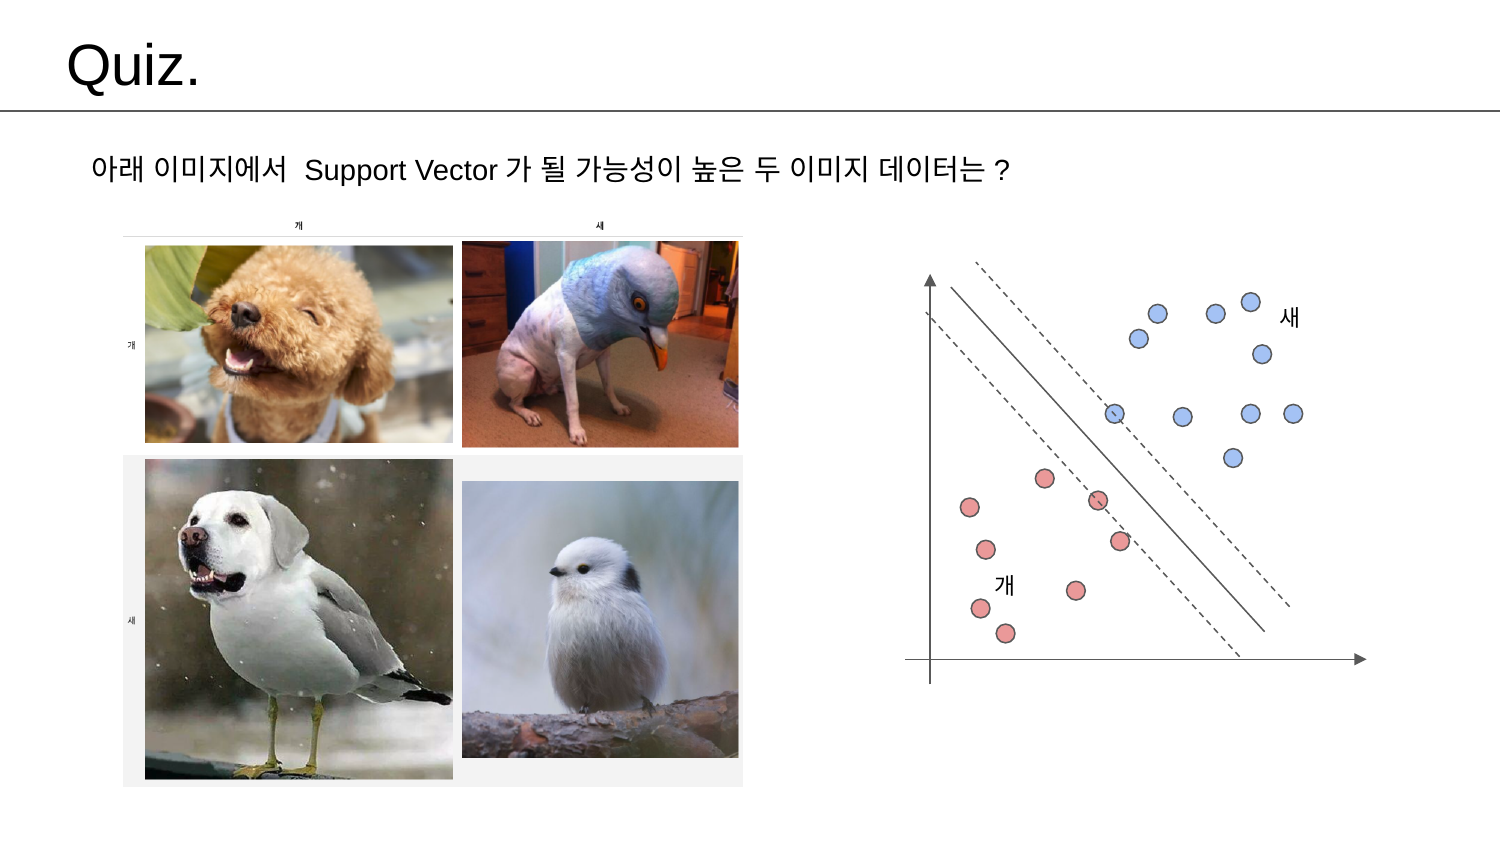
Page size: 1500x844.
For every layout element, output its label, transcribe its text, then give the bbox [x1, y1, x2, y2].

text_box 새 [1294, 274, 1321, 330]
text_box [975, 261, 1290, 607]
text_box [1294, 404, 1303, 424]
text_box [1245, 615, 1265, 632]
text_box 아래 이미지에서 Support Vector가 될 가능성이 높은 두 이미지 데이터는? [76, 131, 1149, 202]
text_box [950, 286, 970, 310]
title Quiz. [51, 12, 1449, 107]
picture [118, 210, 750, 791]
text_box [925, 311, 1240, 657]
